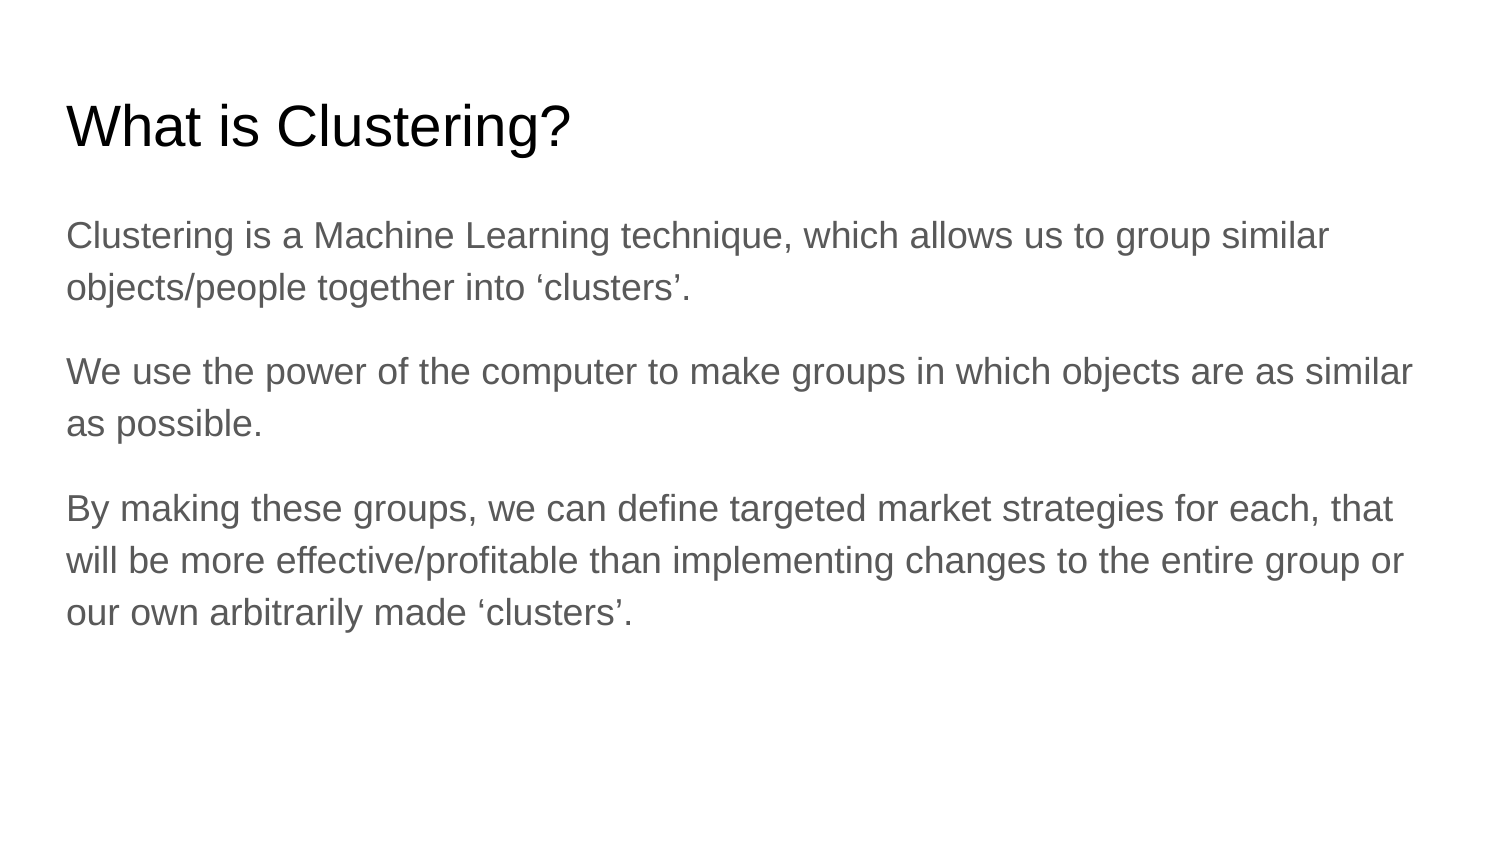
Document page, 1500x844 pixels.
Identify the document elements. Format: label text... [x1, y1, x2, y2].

title What is Clustering? [51, 72, 1449, 167]
list Clustering is a Machine Learning technique, which allows us to group similar objects/people together into ‘clusters’. We use the power of the computer to make groups in which objects are as similar as possible. By making these groups, we can define targeted market strategies for each, that will be more effective/profitable than implementing changes to the entire group or our own arbitrarily made ‘clusters’. [51, 189, 1449, 750]
